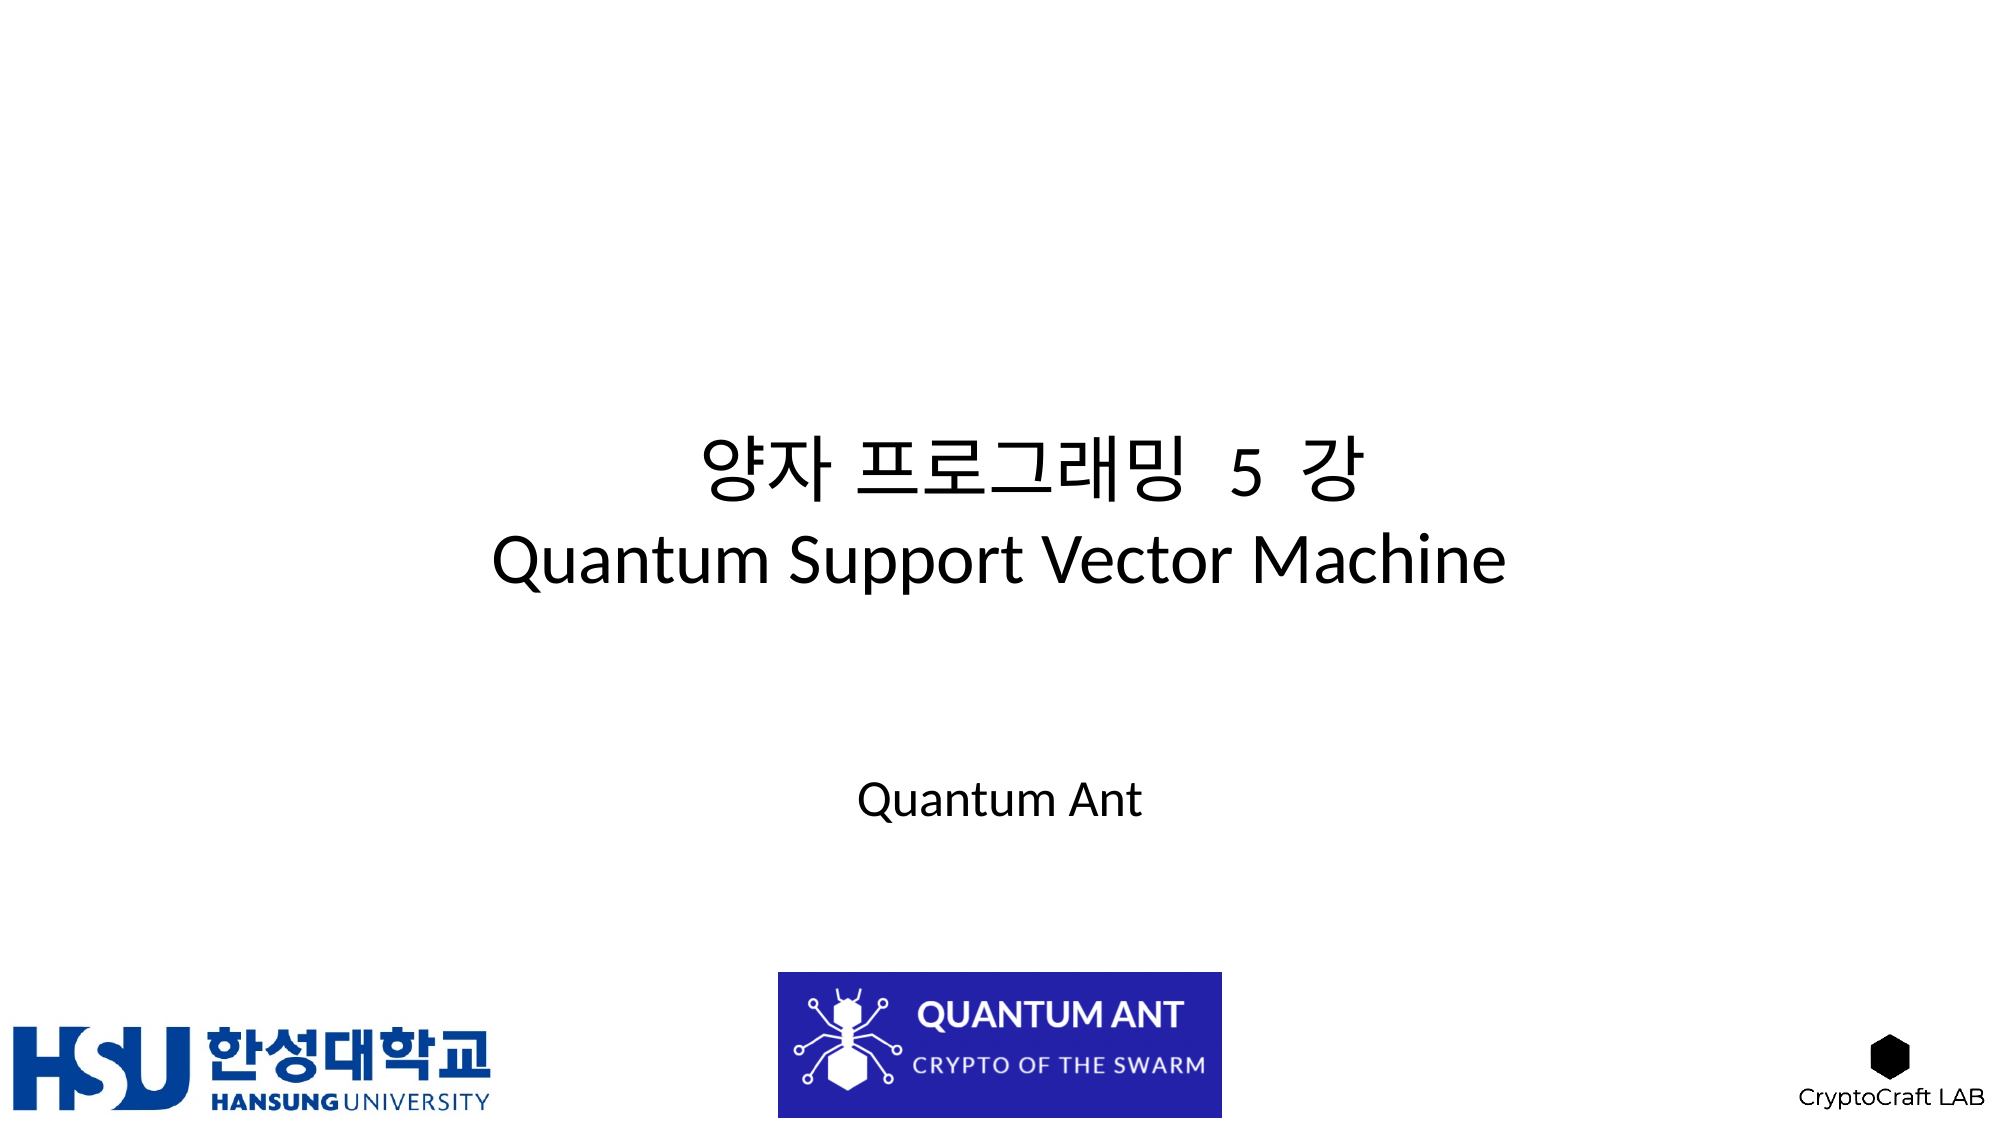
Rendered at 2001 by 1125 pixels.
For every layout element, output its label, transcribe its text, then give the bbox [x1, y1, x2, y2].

picture [4, 1016, 501, 1122]
text_box Quantum Ant [842, 756, 1158, 834]
text_box 양자 프로그래밍 5 강 Quantum Support Vector Machine [359, 415, 1641, 606]
picture [778, 972, 1222, 1118]
picture [1784, 1019, 2000, 1125]
